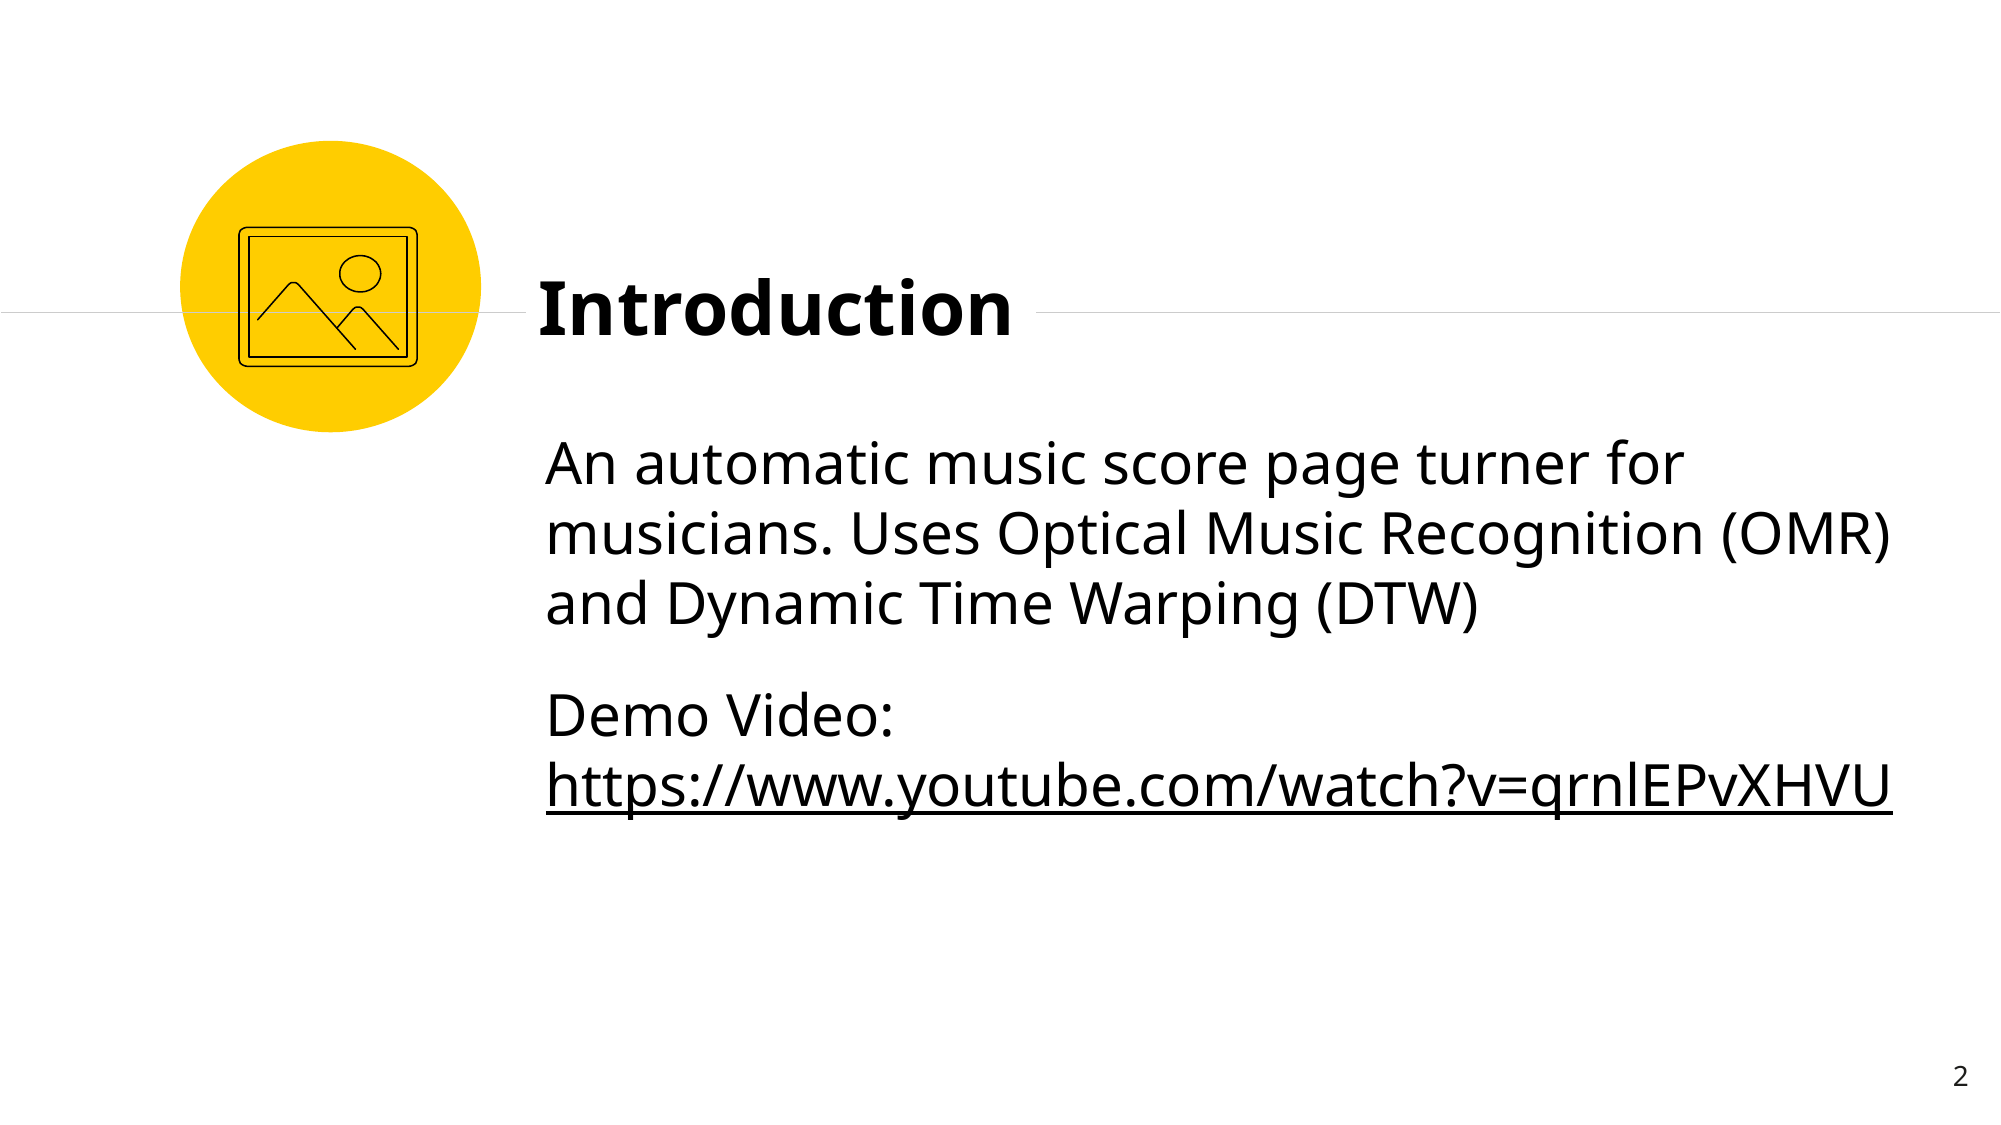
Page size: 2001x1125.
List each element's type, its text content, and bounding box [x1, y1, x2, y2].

text_box [180, 140, 482, 311]
slide_number ‹#› [1868, 1038, 1989, 1125]
subtitle An automatic music score page turner for musicians. Uses Optical Music Recognition (OMR) and Dynamic Time Warping (DTW) Demo Video: https://www.youtube.com/watch?v=qrnlEPvXHVU [525, 406, 1936, 947]
title Introduction [518, 178, 1593, 433]
text_box [184, 321, 477, 433]
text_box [238, 227, 418, 367]
